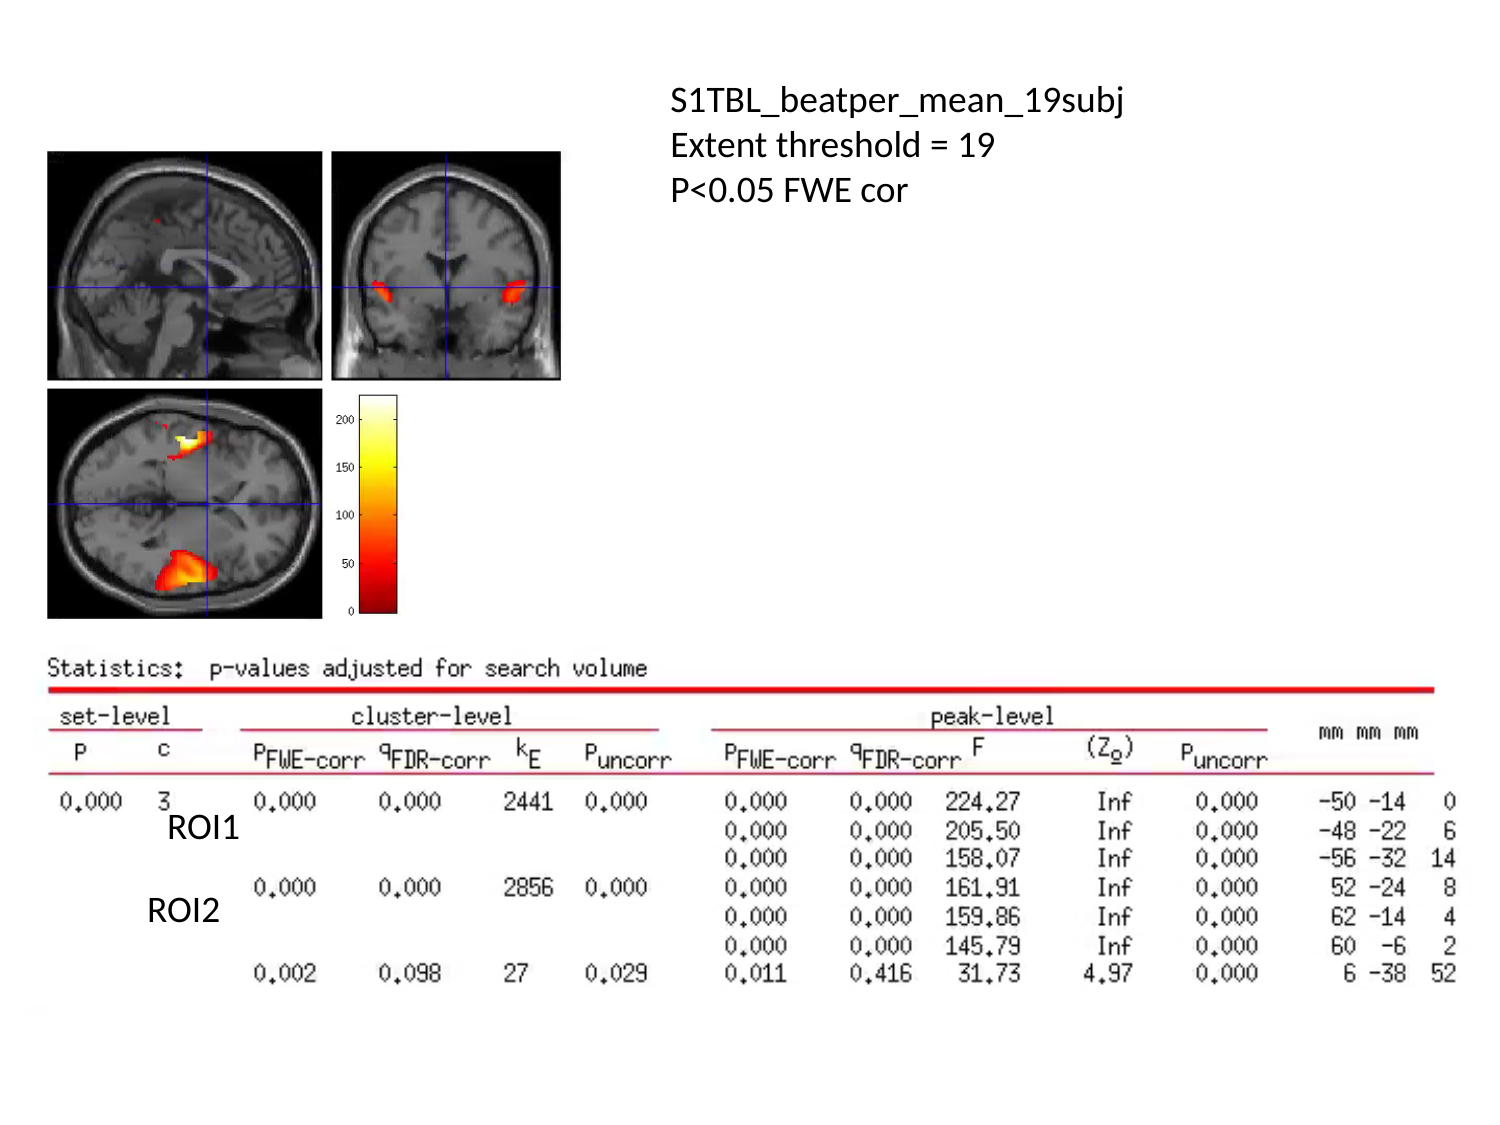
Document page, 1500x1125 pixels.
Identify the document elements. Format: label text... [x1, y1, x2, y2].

text_box S1TBL_beatper_mean_19subj Extent threshold = 19 P<0.05 FWE cor [655, 67, 1141, 218]
picture [26, 129, 1500, 1014]
